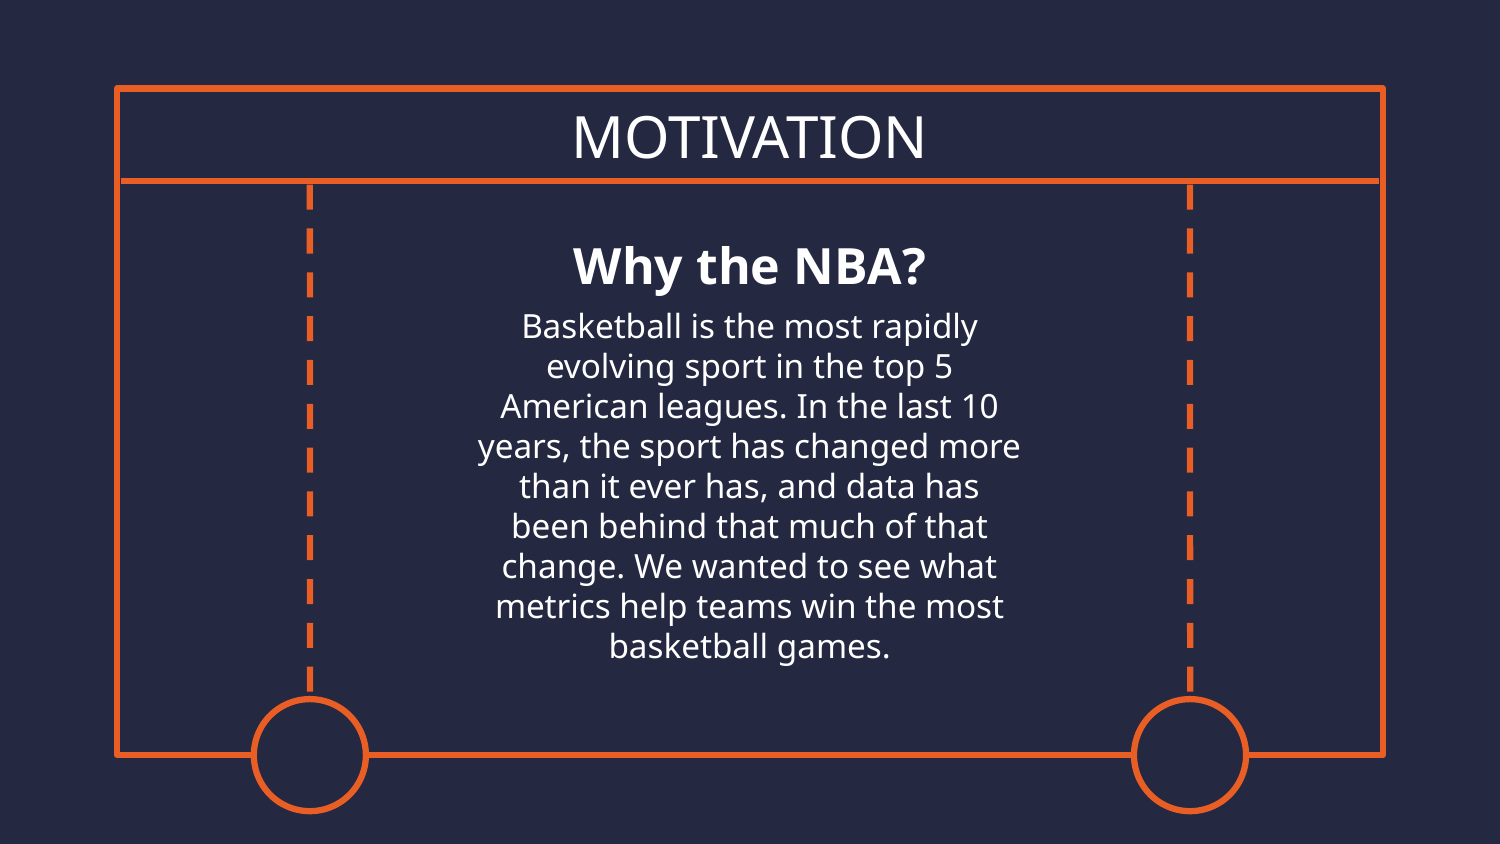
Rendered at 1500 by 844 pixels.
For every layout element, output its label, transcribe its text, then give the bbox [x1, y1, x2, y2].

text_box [1133, 184, 1247, 812]
title MOTIVATION [116, 88, 1383, 183]
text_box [253, 184, 367, 812]
subtitle Why the NBA? [498, 195, 1002, 334]
subtitle Basketball is the most rapidly evolving sport in the top 5 American leagues. In the last 10 years, the sport has changed more than it ever has, and data has been behind that much of that change. We wanted to see what metrics help teams win the most basketball games. [462, 295, 1038, 676]
